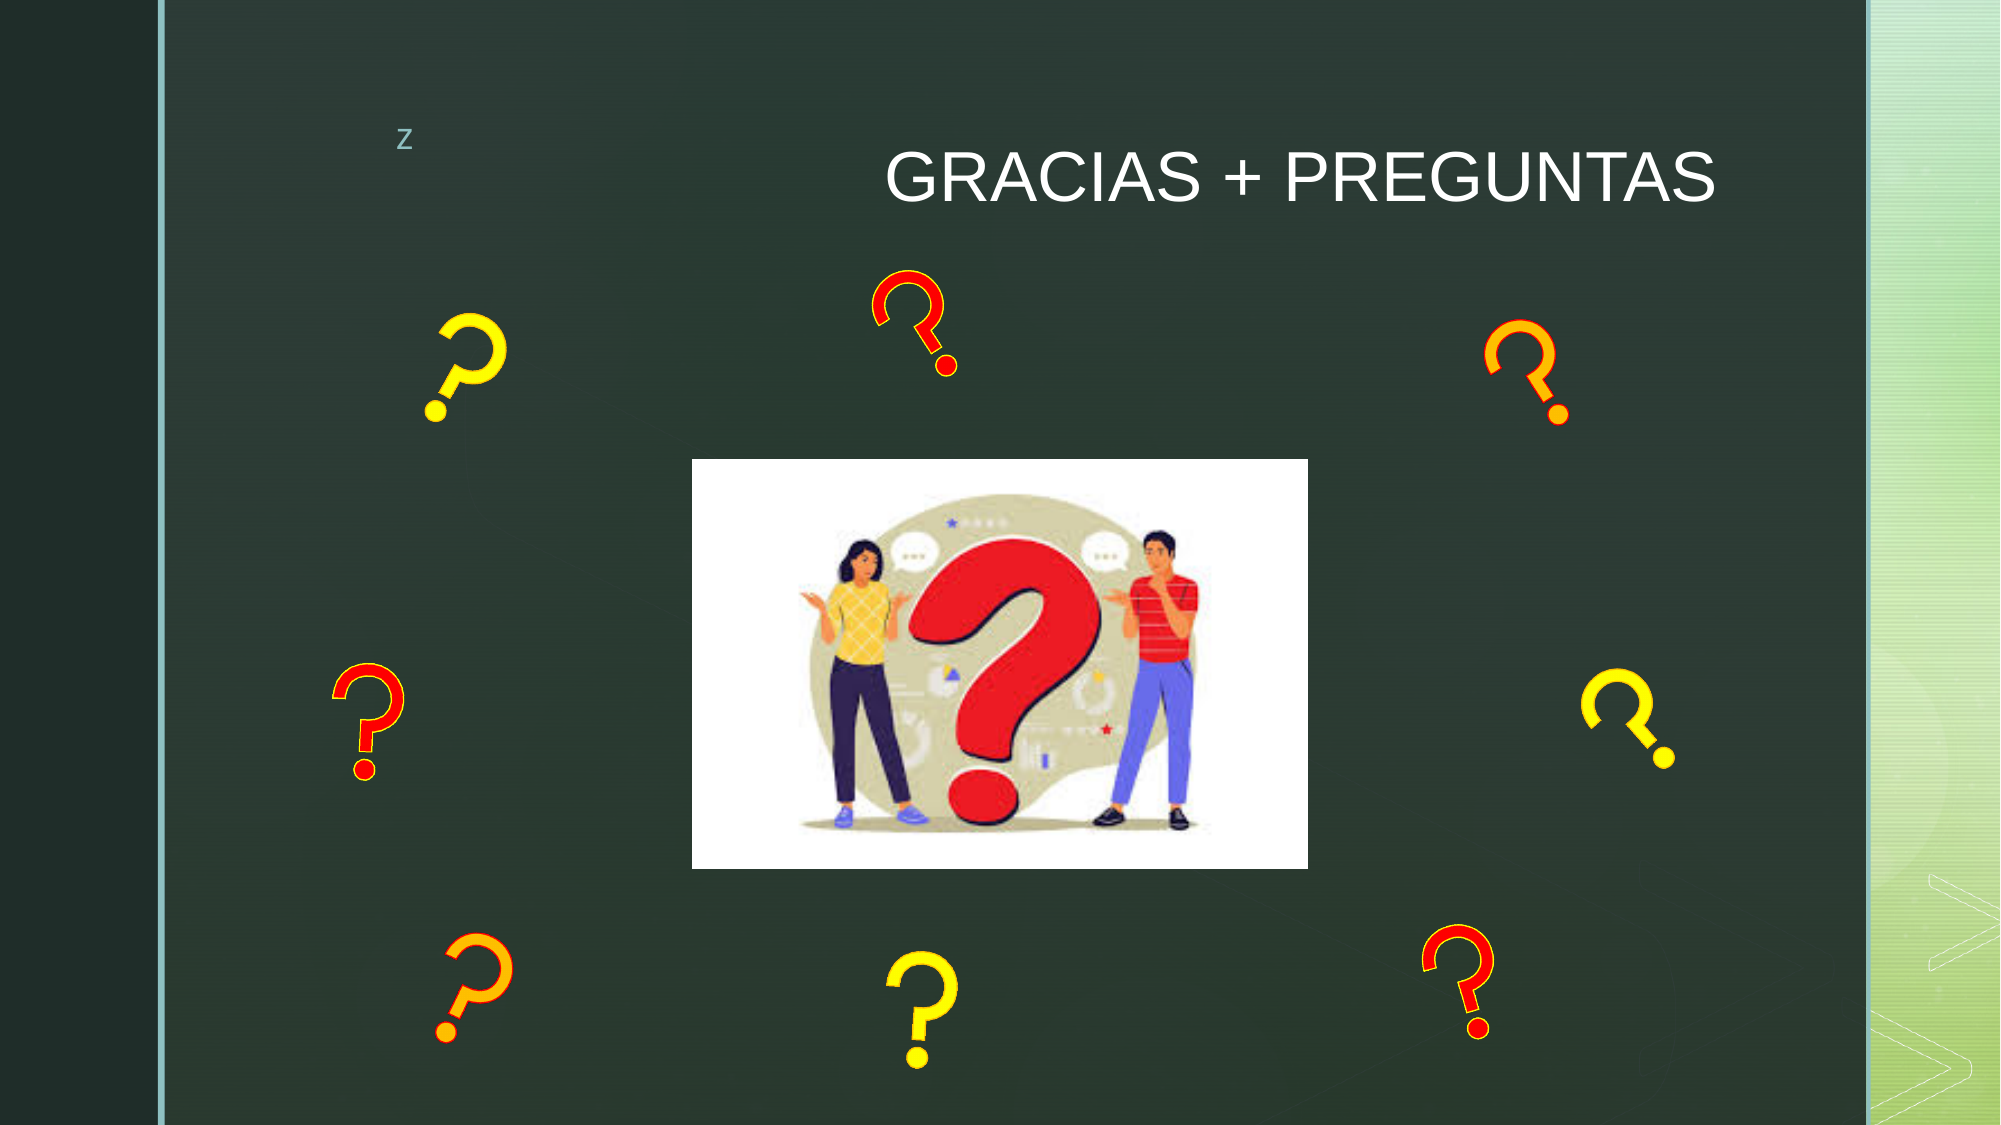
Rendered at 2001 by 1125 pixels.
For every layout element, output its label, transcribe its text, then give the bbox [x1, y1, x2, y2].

picture [1429, 271, 1636, 478]
title GRACIAS + PREGUNTAS [428, 132, 1734, 310]
picture [1370, 889, 1558, 1076]
picture [817, 222, 1024, 429]
picture [366, 889, 568, 1090]
picture [1527, 616, 1738, 828]
picture [288, 643, 446, 801]
picture [1871, 0, 2001, 1125]
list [692, 459, 1308, 870]
picture [840, 930, 1000, 1090]
picture [356, 267, 562, 472]
